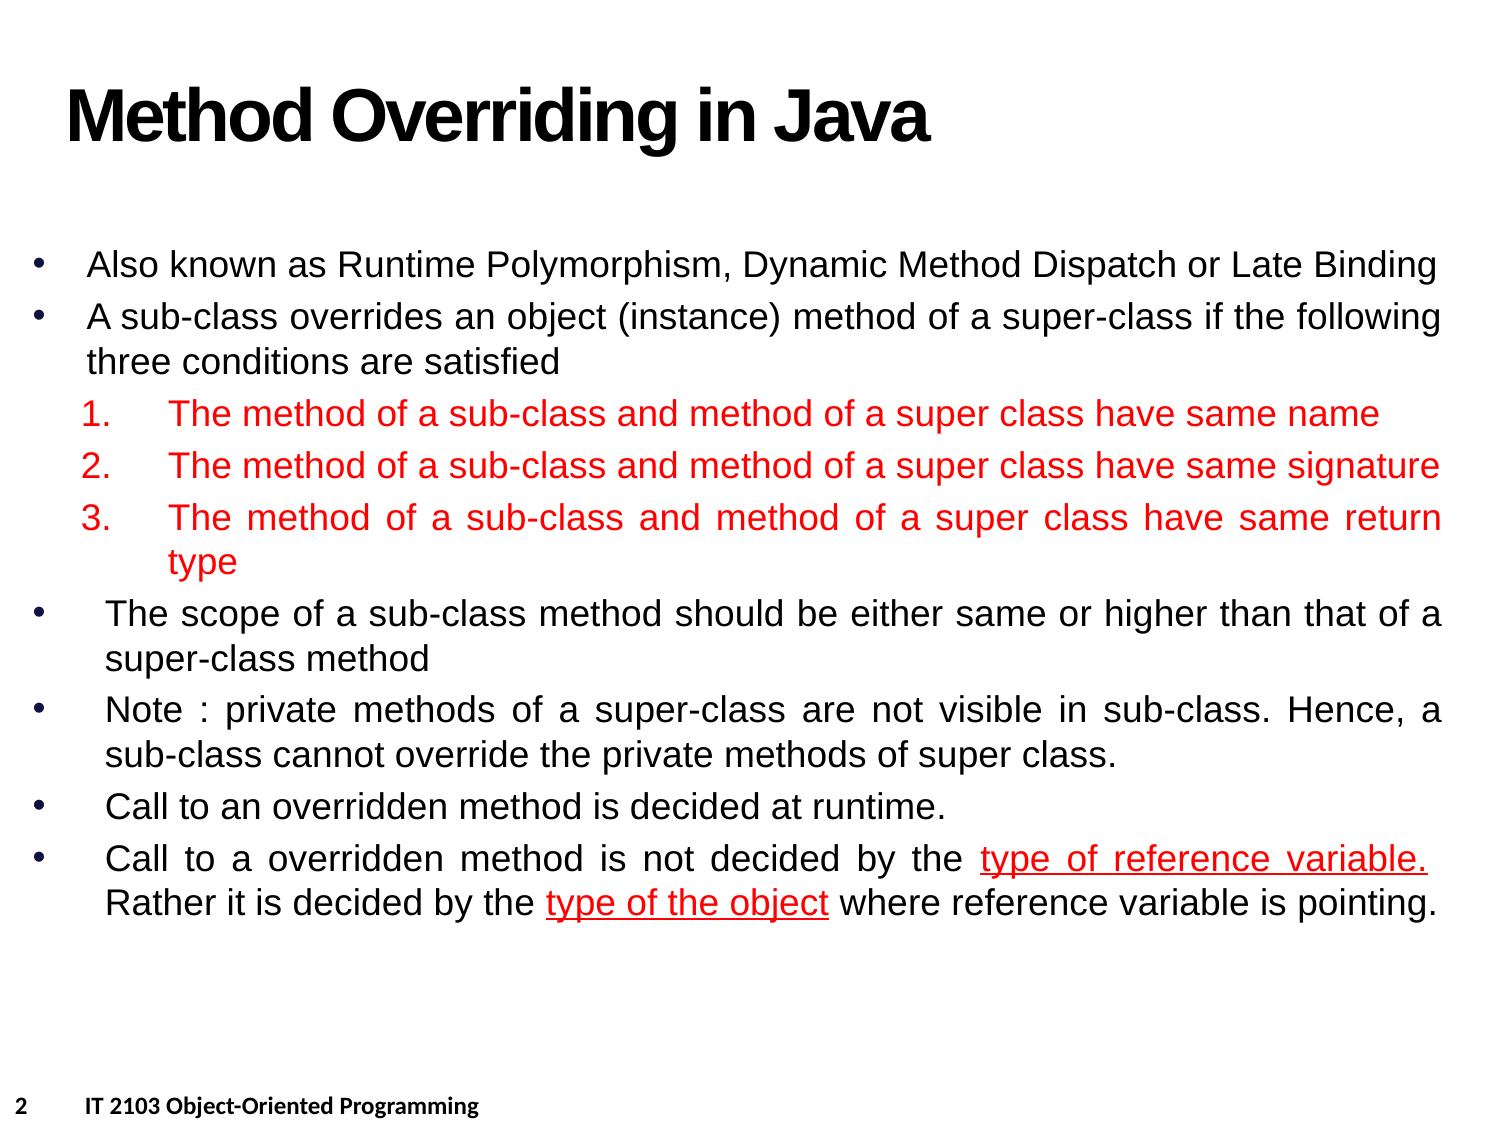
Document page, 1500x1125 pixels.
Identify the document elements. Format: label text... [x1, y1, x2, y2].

list Also known as Runtime Polymorphism, Dynamic Method Dispatch or Late Binding A sub-class overrides an object (instance) method of a super-class if the following three conditions are satisfied The method of a sub-class and method of a super class have same name The method of a sub-class and method of a super class have same signature The method of a sub-class and method of a super class have same return type The scope of a sub-class method should be either same or higher than that of a super-class method Note : private methods of a super-class are not visible in sub-class. Hence, a sub-class cannot override the private methods of super class. Call to an overridden method is decided at runtime. Call to a overridden method is not decided by the type of reference variable. Rather it is decided by the type of the object where reference variable is pointing. [17, 233, 1459, 1059]
list Method Overriding in Java [50, 24, 1088, 213]
